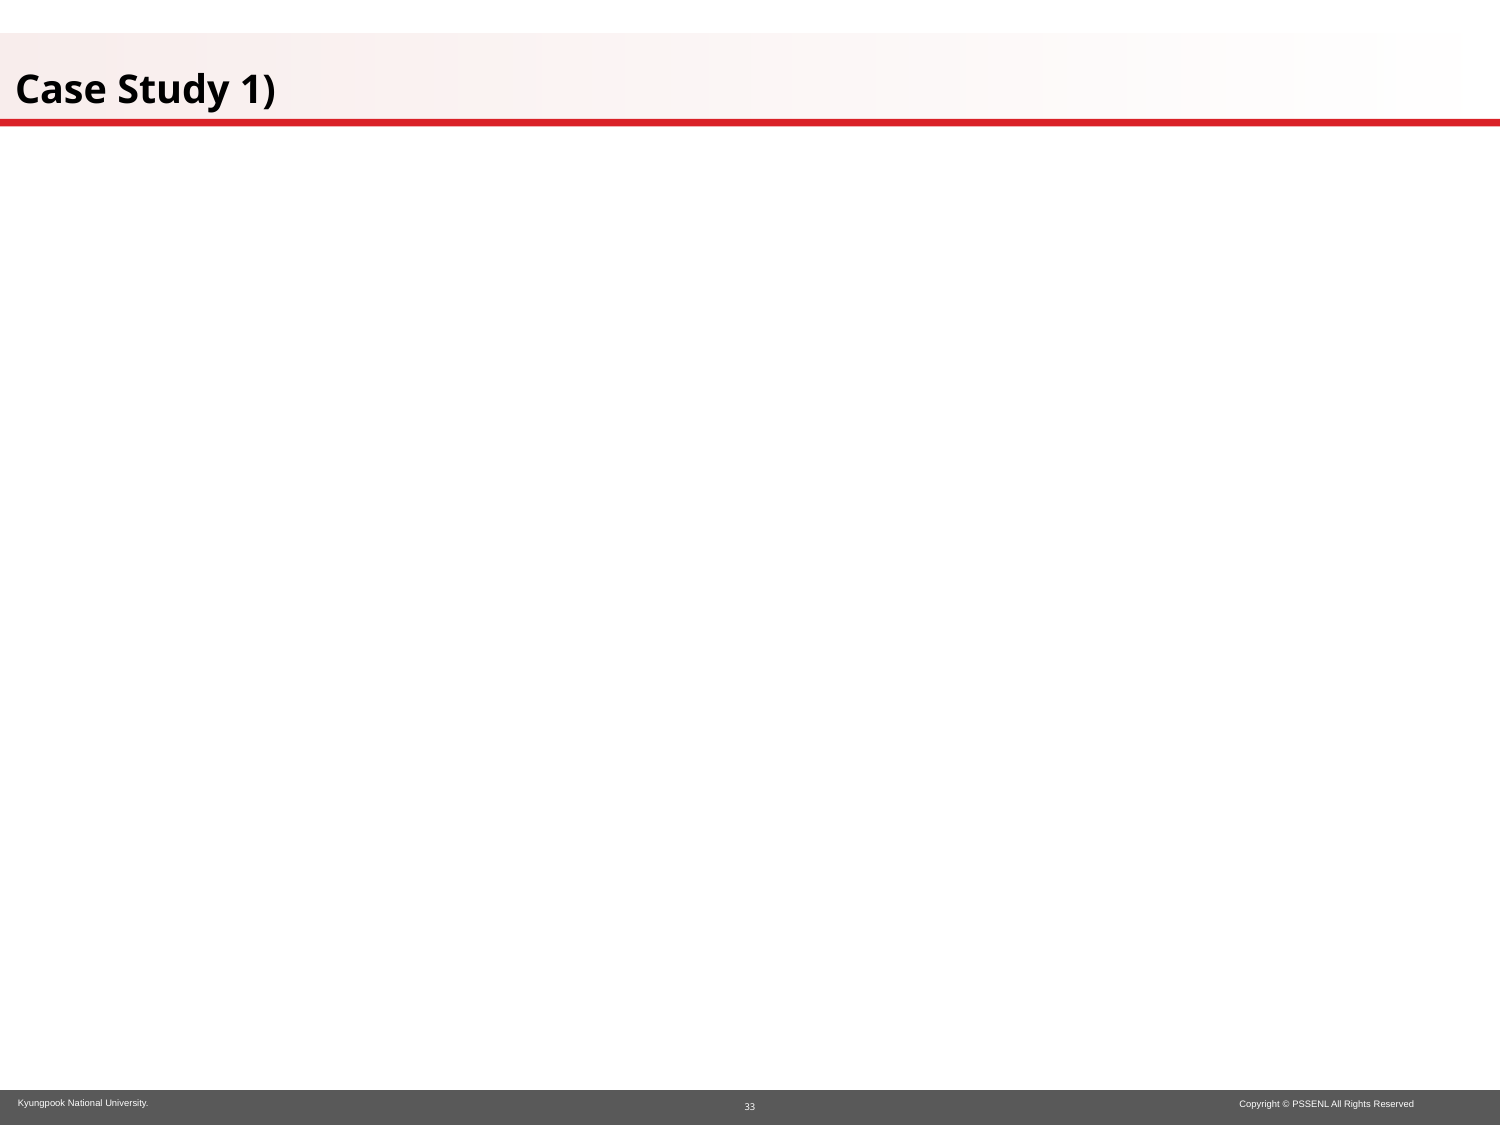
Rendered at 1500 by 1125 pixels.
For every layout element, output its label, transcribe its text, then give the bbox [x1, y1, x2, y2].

list Case Study 1) [0, 62, 1241, 118]
